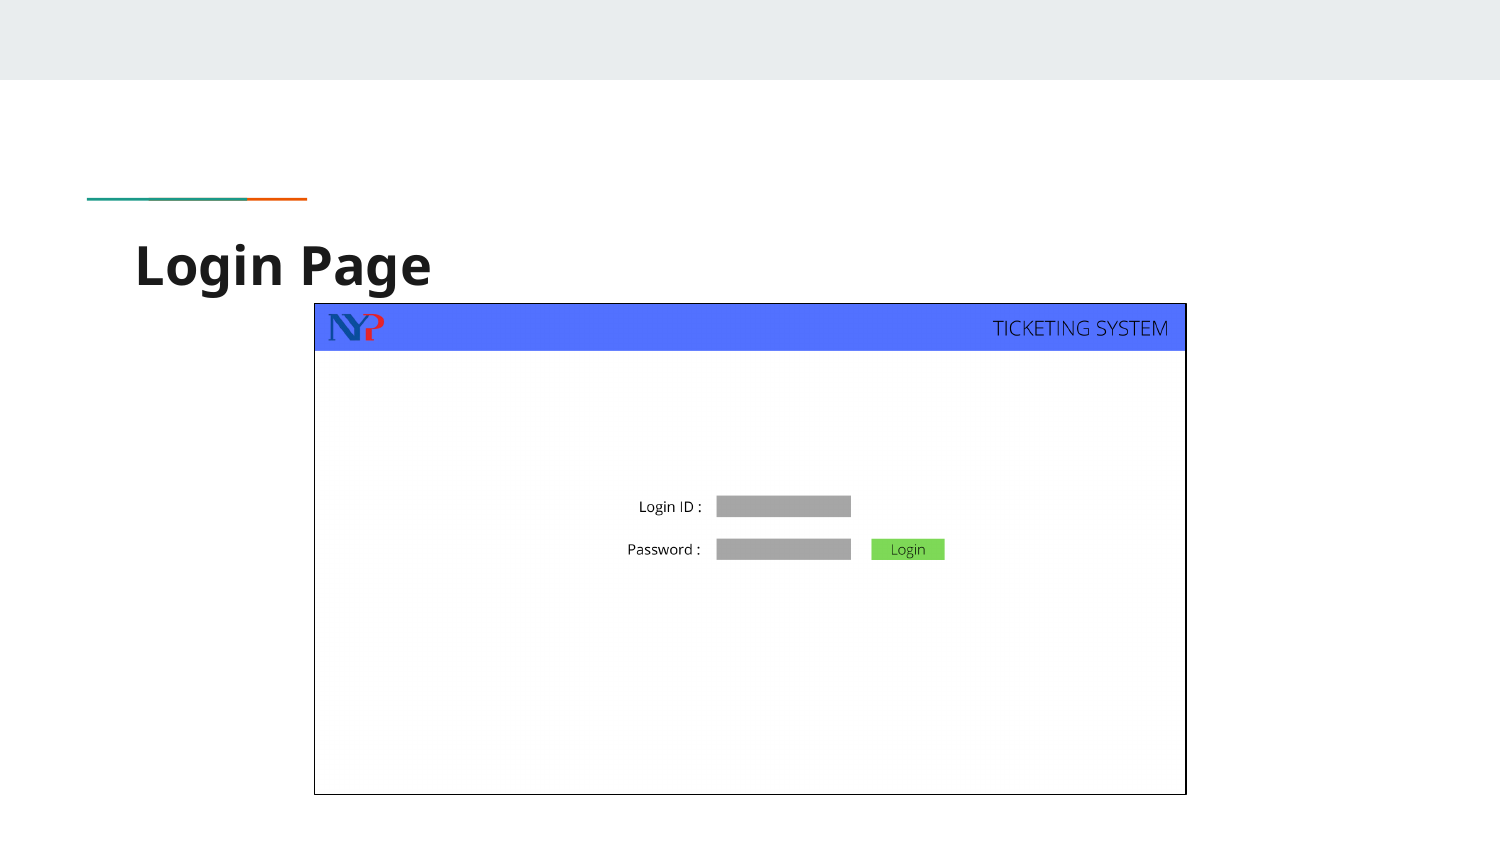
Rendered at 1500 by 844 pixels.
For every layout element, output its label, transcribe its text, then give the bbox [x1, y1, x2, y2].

picture [314, 303, 1186, 794]
title Login Page [119, 216, 1381, 305]
